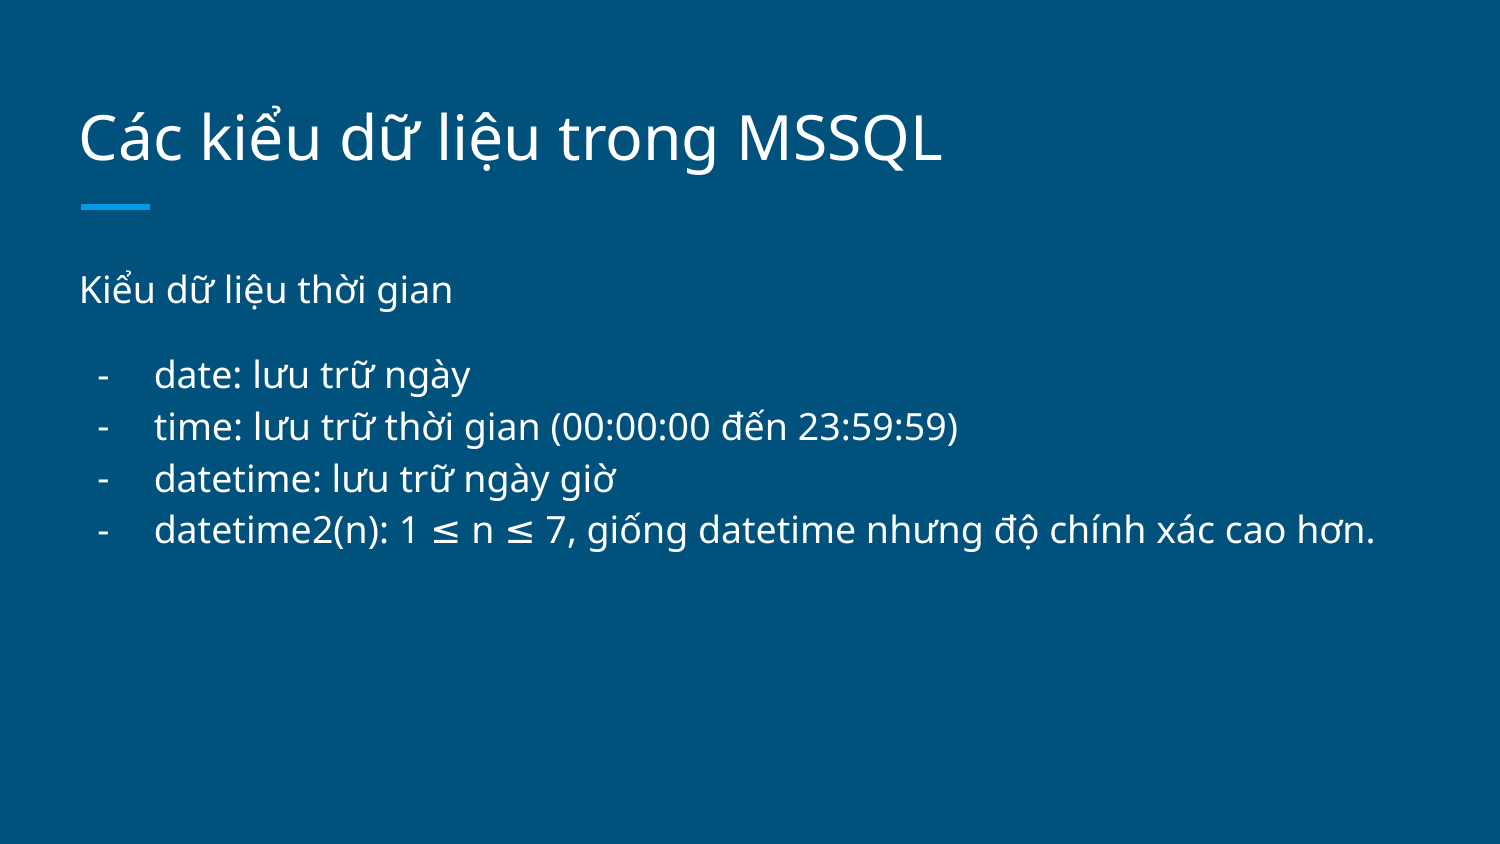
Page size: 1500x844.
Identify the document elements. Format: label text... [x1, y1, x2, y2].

title Các kiểu dữ liệu trong MSSQL [63, 75, 1437, 188]
list Kiểu dữ liệu thời gian date: lưu trữ ngày time: lưu trữ thời gian (00:00:00 đến 23:59:59) datetime: lưu trữ ngày giờ datetime2(n): 1 ≤ n ≤ 7, giống datetime nhưng độ chính xác cao hơn. [63, 244, 1437, 750]
